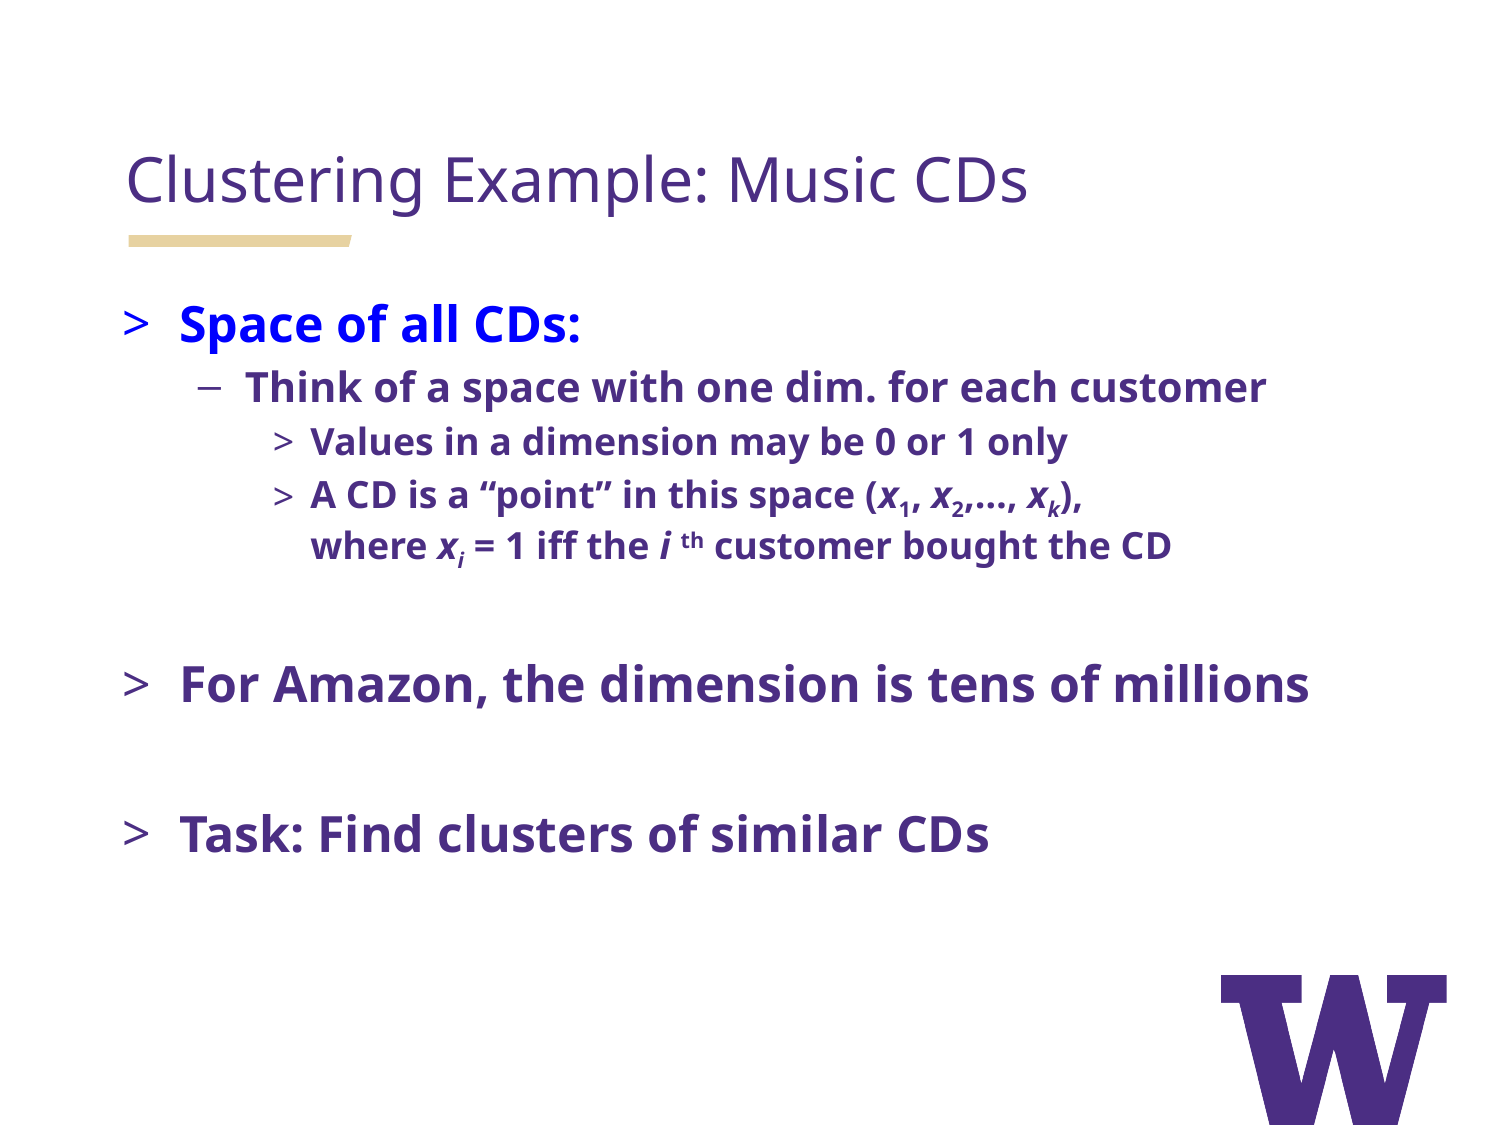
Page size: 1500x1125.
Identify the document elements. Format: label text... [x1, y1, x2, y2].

picture [128, 235, 352, 247]
list Clustering Example: Music CDs [110, 60, 1453, 224]
list Space of all CDs: Think of a space with one dim. for each customer Values in a dimension may be 0 or 1 only A CD is a “point” in this space (x1, x2,…, xk), where xi = 1 iff the i th customer bought the CD For Amazon, the dimension is tens of millions Task: Find clusters of similar CDs [108, 284, 1453, 944]
picture [1221, 975, 1447, 1125]
